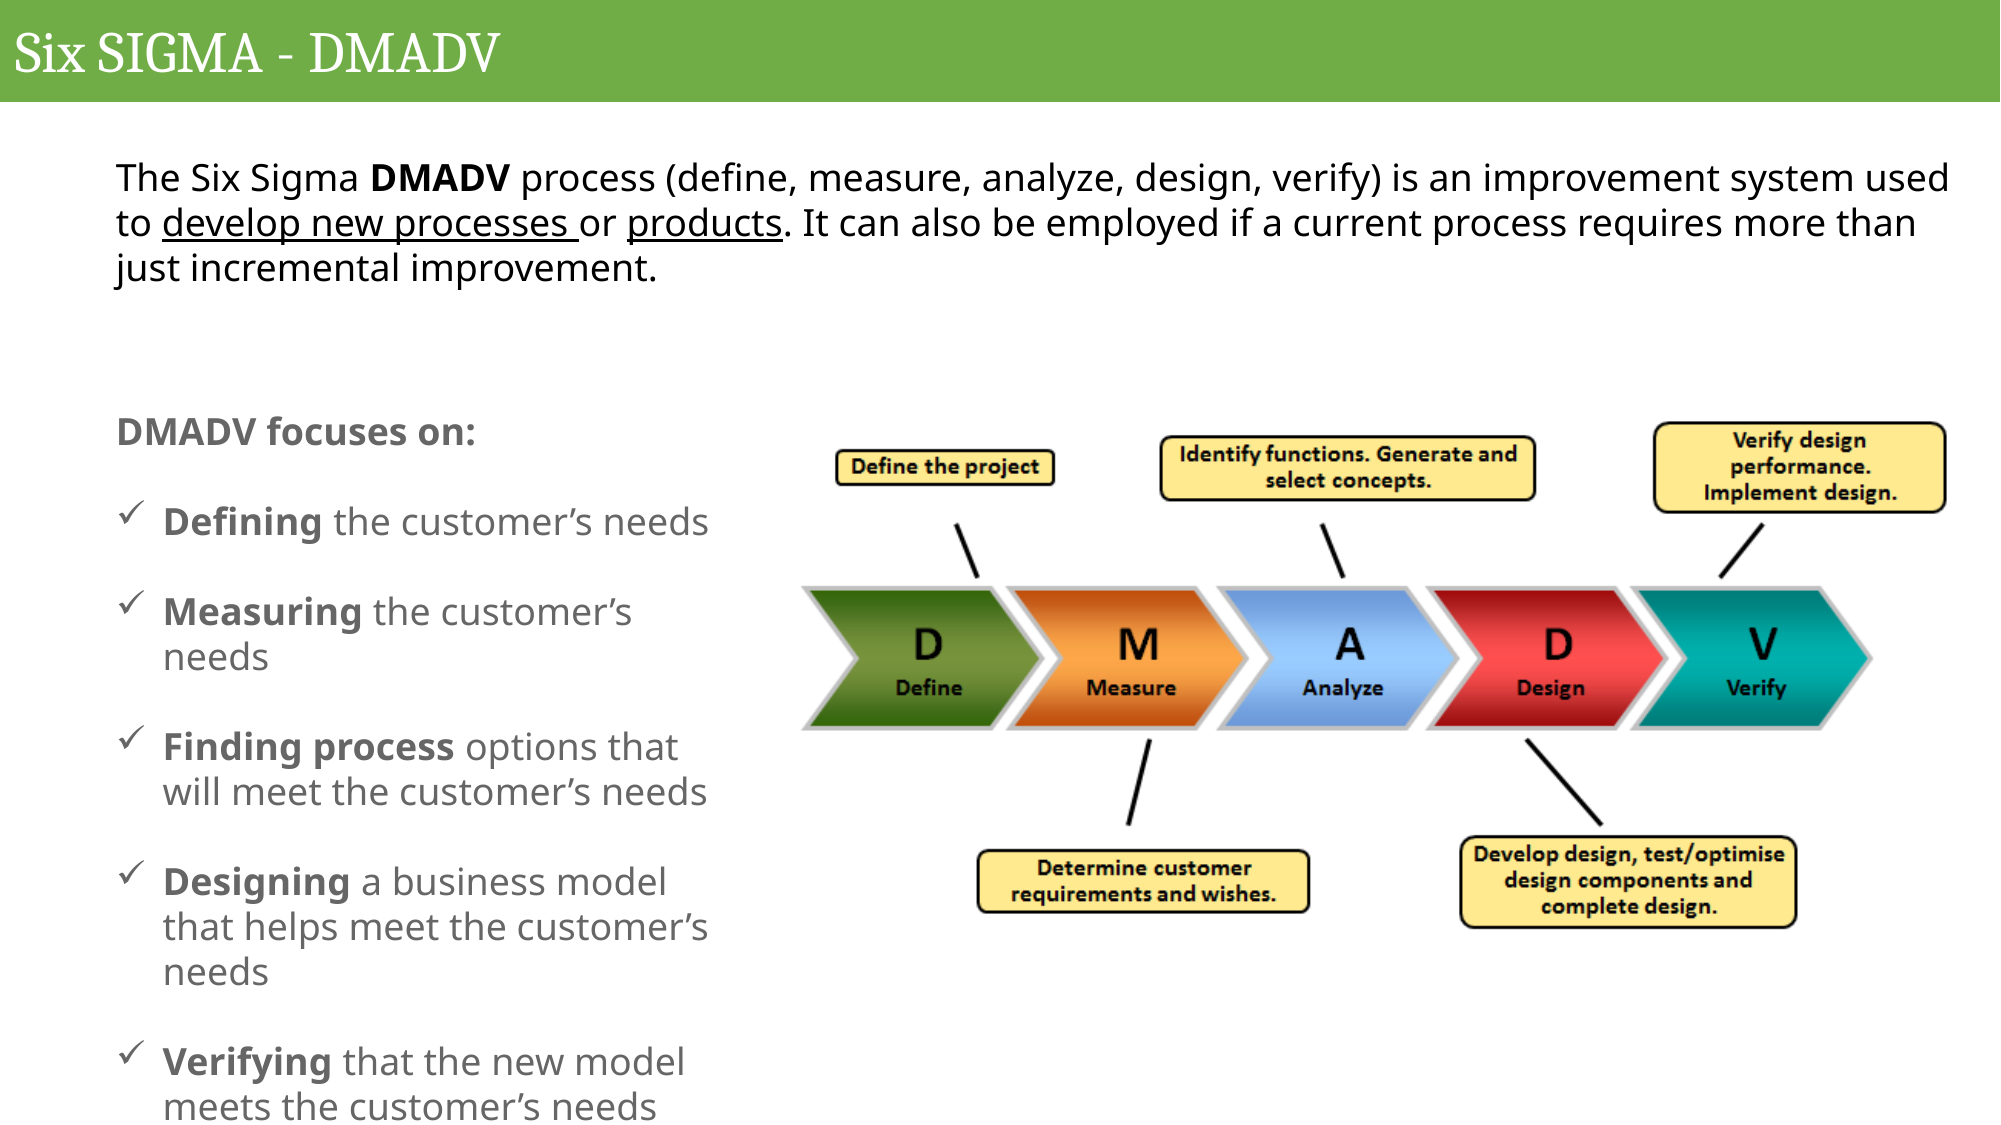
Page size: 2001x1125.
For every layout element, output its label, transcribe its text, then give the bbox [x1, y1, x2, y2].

picture [794, 386, 1973, 940]
text_box The Six Sigma DMADV process (define, measure, analyze, design, verify) is an improvement system used to develop new processes or products. It can also be employed if a current process requires more than just incremental improvement. [101, 146, 1986, 297]
title Six SIGMA - DMADV [0, 0, 2000, 102]
text_box DMADV focuses on: Defining the customer’s needs Measuring the customer’s needs Finding process options that will meet the customer’s needs Designing a business model that helps meet the customer’s needs Verifying that the new model meets the customer’s needs [101, 400, 752, 1125]
